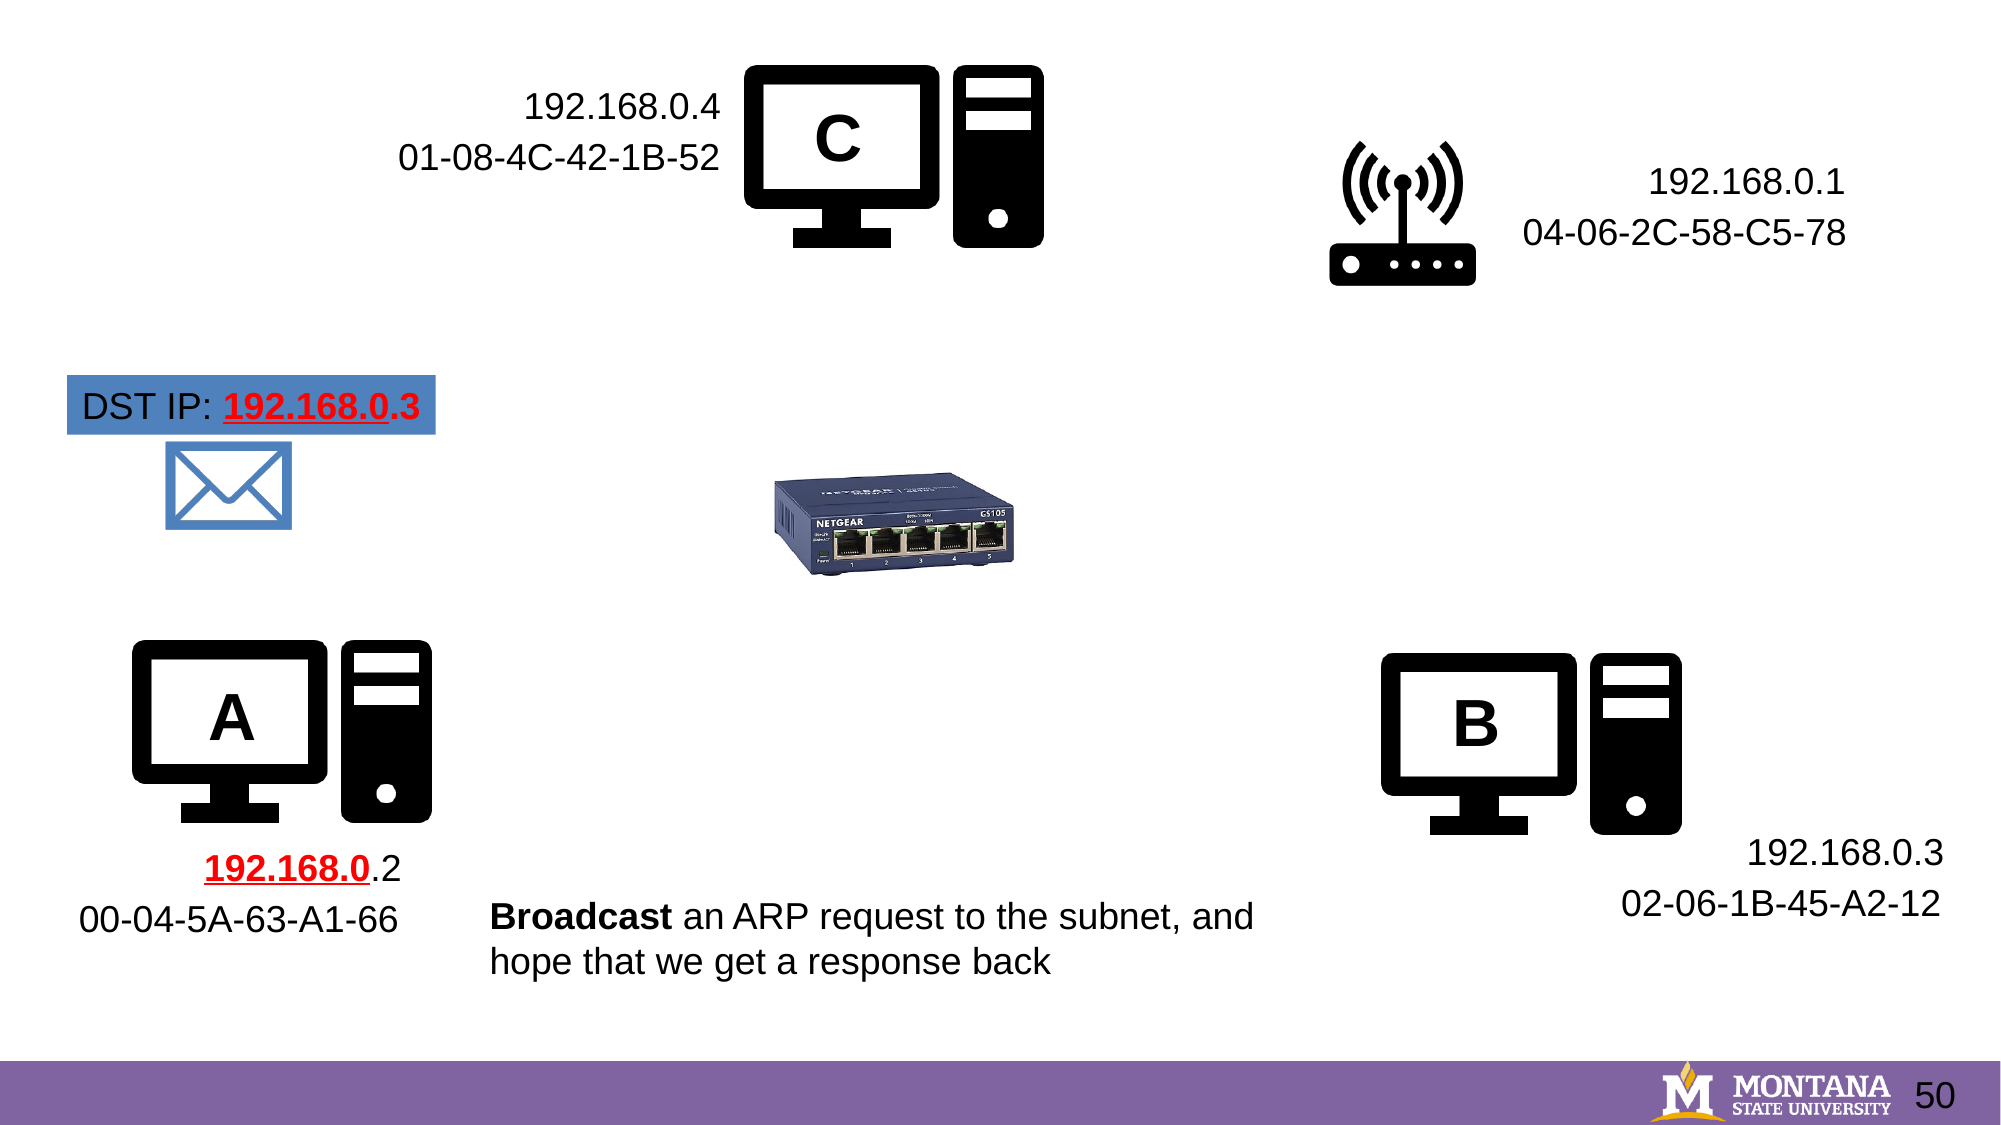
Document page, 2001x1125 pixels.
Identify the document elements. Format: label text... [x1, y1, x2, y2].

picture [1650, 1060, 1891, 1122]
text_box 192.168.0.4 [508, 74, 732, 125]
text_box 04-06-2C-58-C5-78 [1510, 200, 1862, 261]
picture [124, 574, 438, 888]
text_box 01-08-4C-42-1B-52 [383, 125, 732, 186]
picture [152, 410, 304, 561]
picture [737, 0, 1051, 313]
picture [754, 424, 1033, 624]
picture [1299, 109, 1506, 317]
text_box 192.168.0.3 [1731, 820, 1960, 881]
picture [1374, 587, 1688, 901]
slide_number 50 [1887, 1072, 1994, 1125]
text_box Broadcast an ARP request to the subnet, and hope that we get a response back [474, 884, 1282, 990]
text_box 192.168.0.1 [1633, 149, 1861, 200]
text_box DST IP: 192.168.0.3 [67, 375, 436, 435]
text_box 00-04-5A-63-A1-66 [64, 887, 414, 948]
text_box 02-06-1B-45-A2-12 [1606, 871, 1957, 932]
